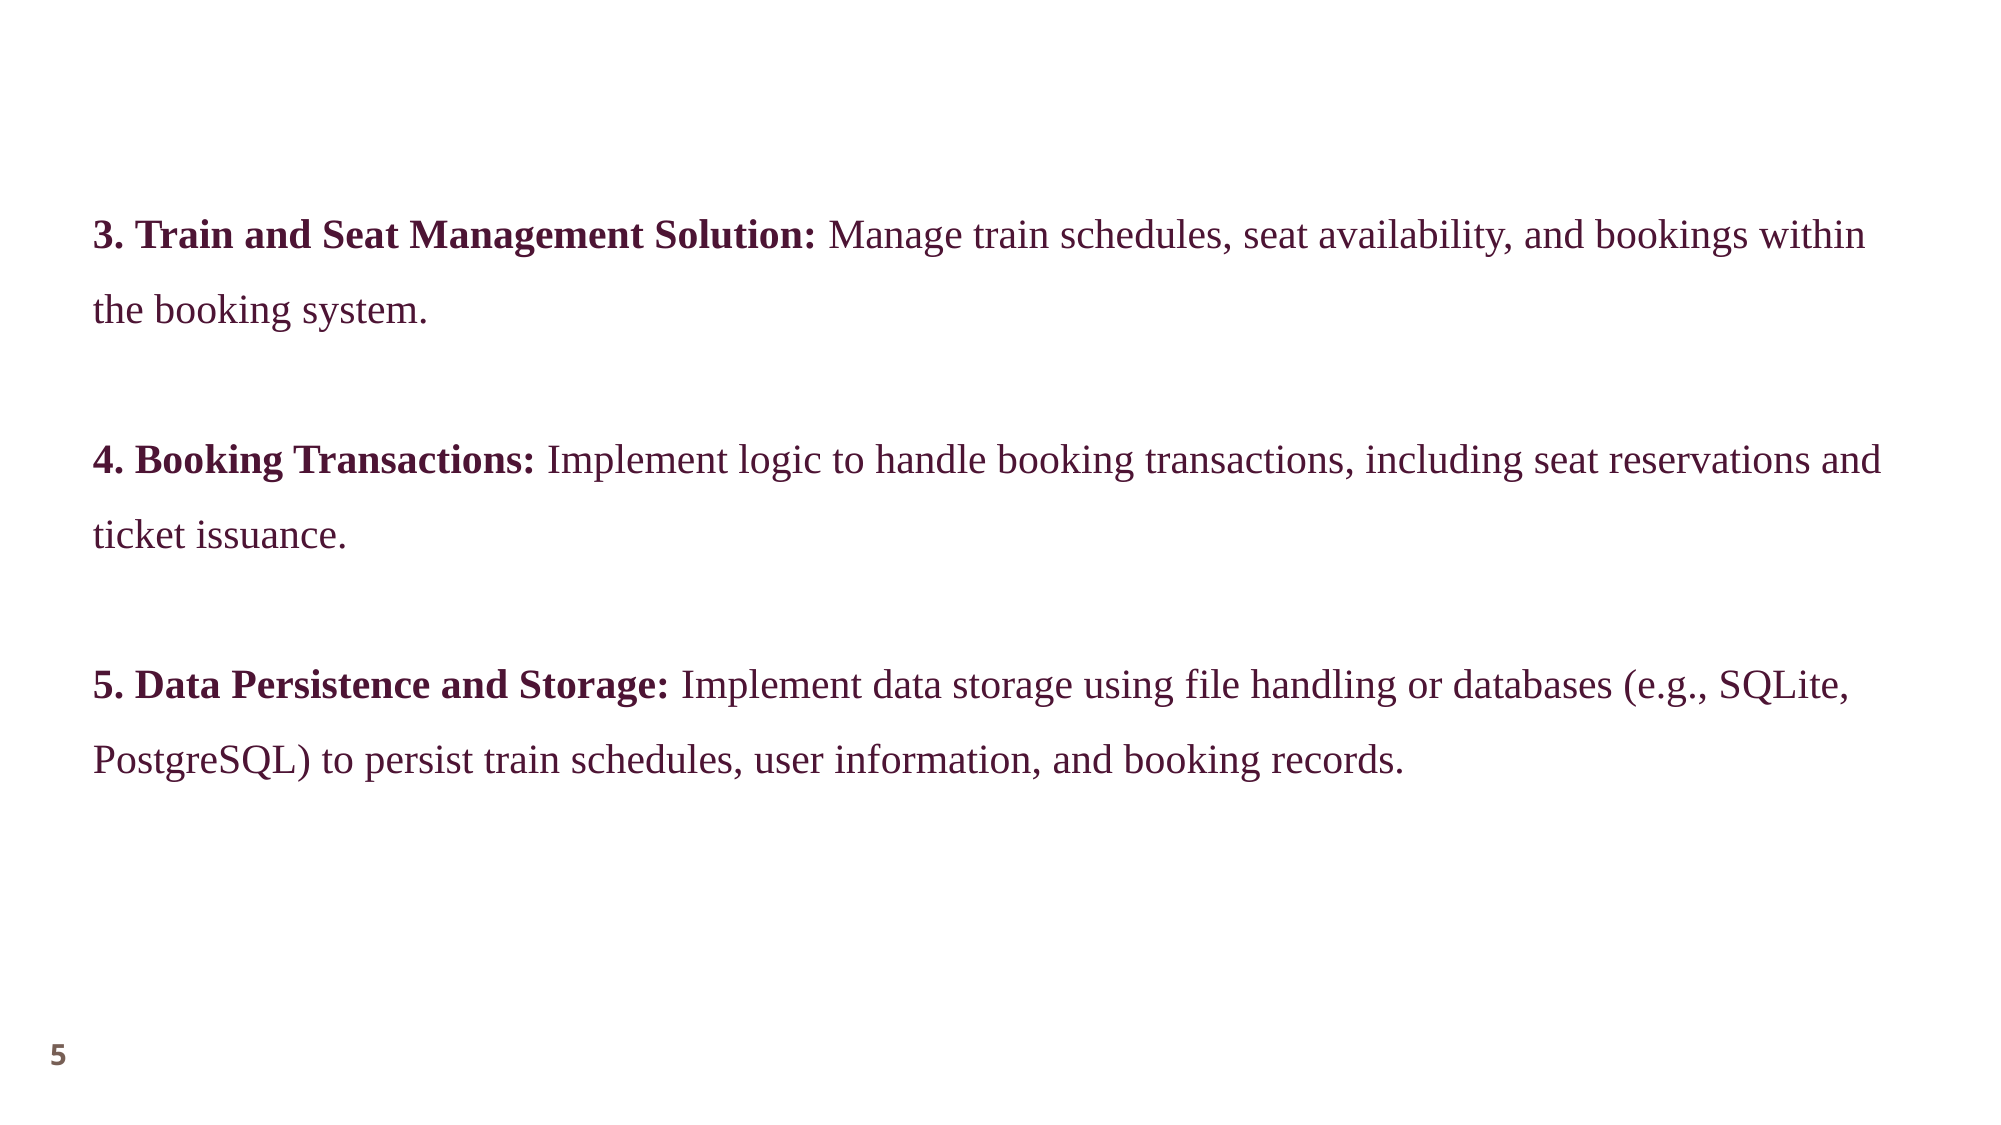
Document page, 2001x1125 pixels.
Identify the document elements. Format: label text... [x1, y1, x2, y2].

text_box 3.⁠ ⁠Train and Seat Management Solution: Manage train schedules, seat availability, and bookings within the booking system. 4.⁠ ⁠Booking Transactions: Implement logic to handle booking transactions, including seat reservations and ticket issuance. 5.⁠ ⁠Data Persistence and Storage: Implement data storage using file handling or databases (e.g., SQLite, PostgreSQL) to persist train schedules, user information, and booking records. [78, 174, 1922, 857]
slide_number 5 [0, 1025, 117, 1088]
